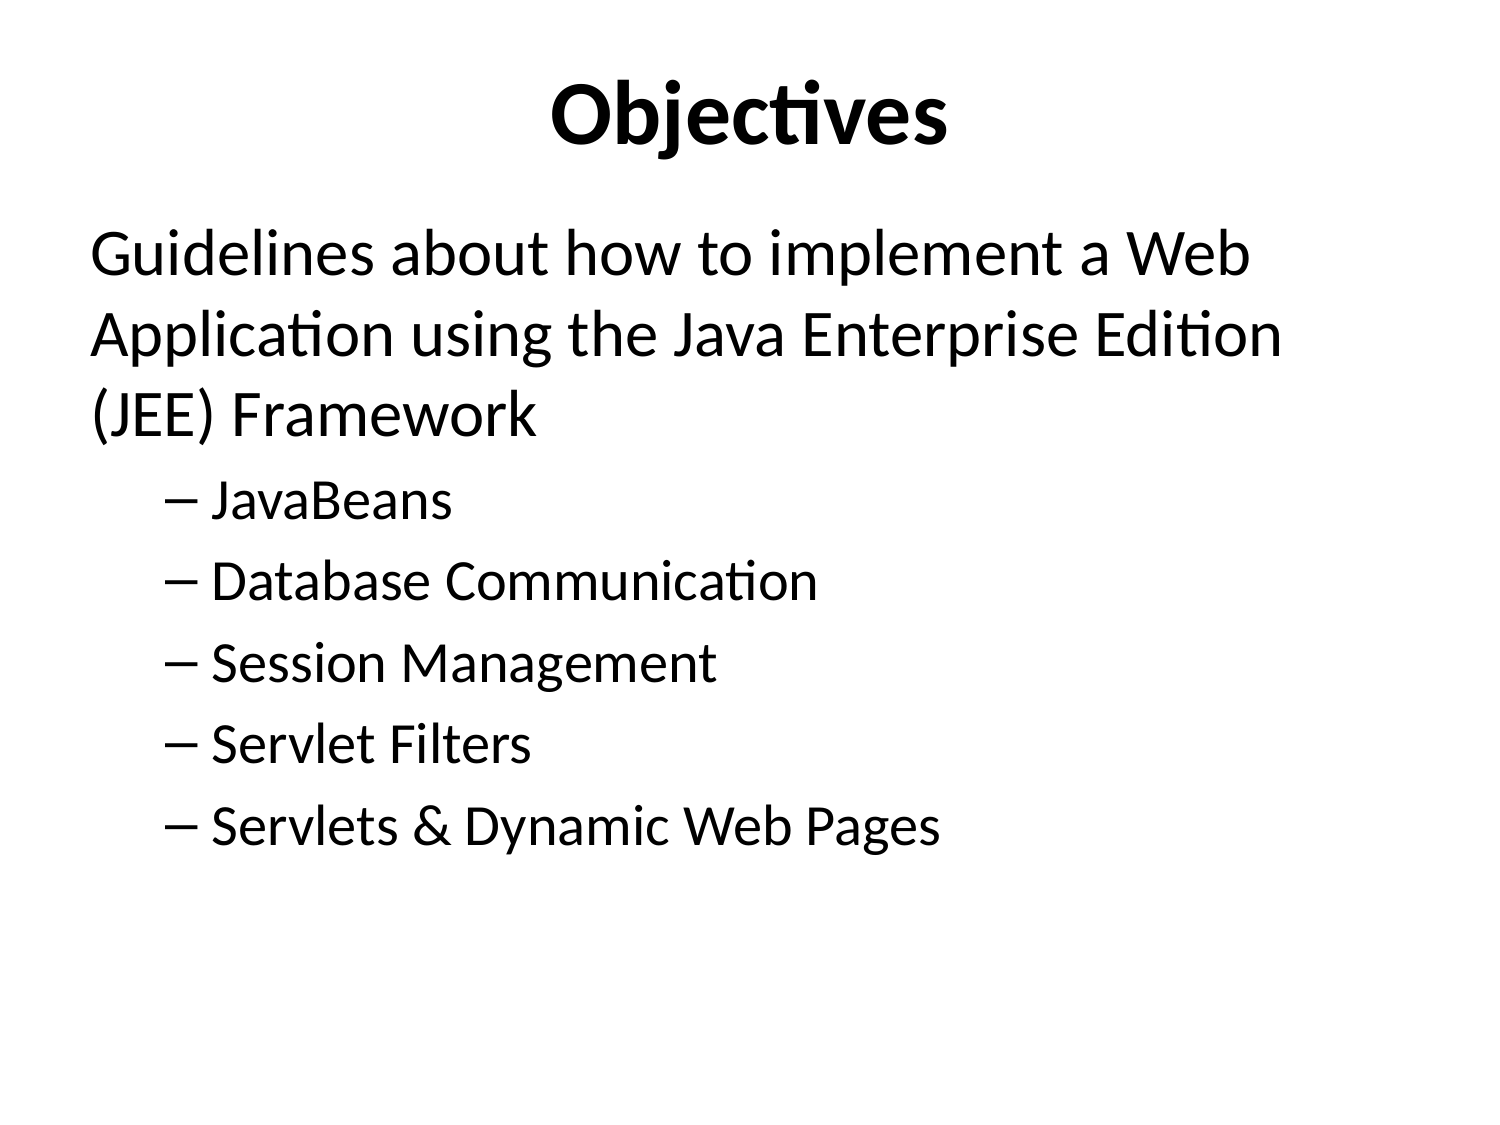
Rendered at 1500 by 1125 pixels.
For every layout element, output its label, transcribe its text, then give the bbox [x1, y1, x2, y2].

text_box Objectives [74, 14, 1425, 202]
list Guidelines about how to implement a Web Application using the Java Enterprise Edition (JEE) Framework JavaBeans Database Communication Session Management Servlet Filters Servlets & Dynamic Web Pages [75, 202, 1425, 1078]
